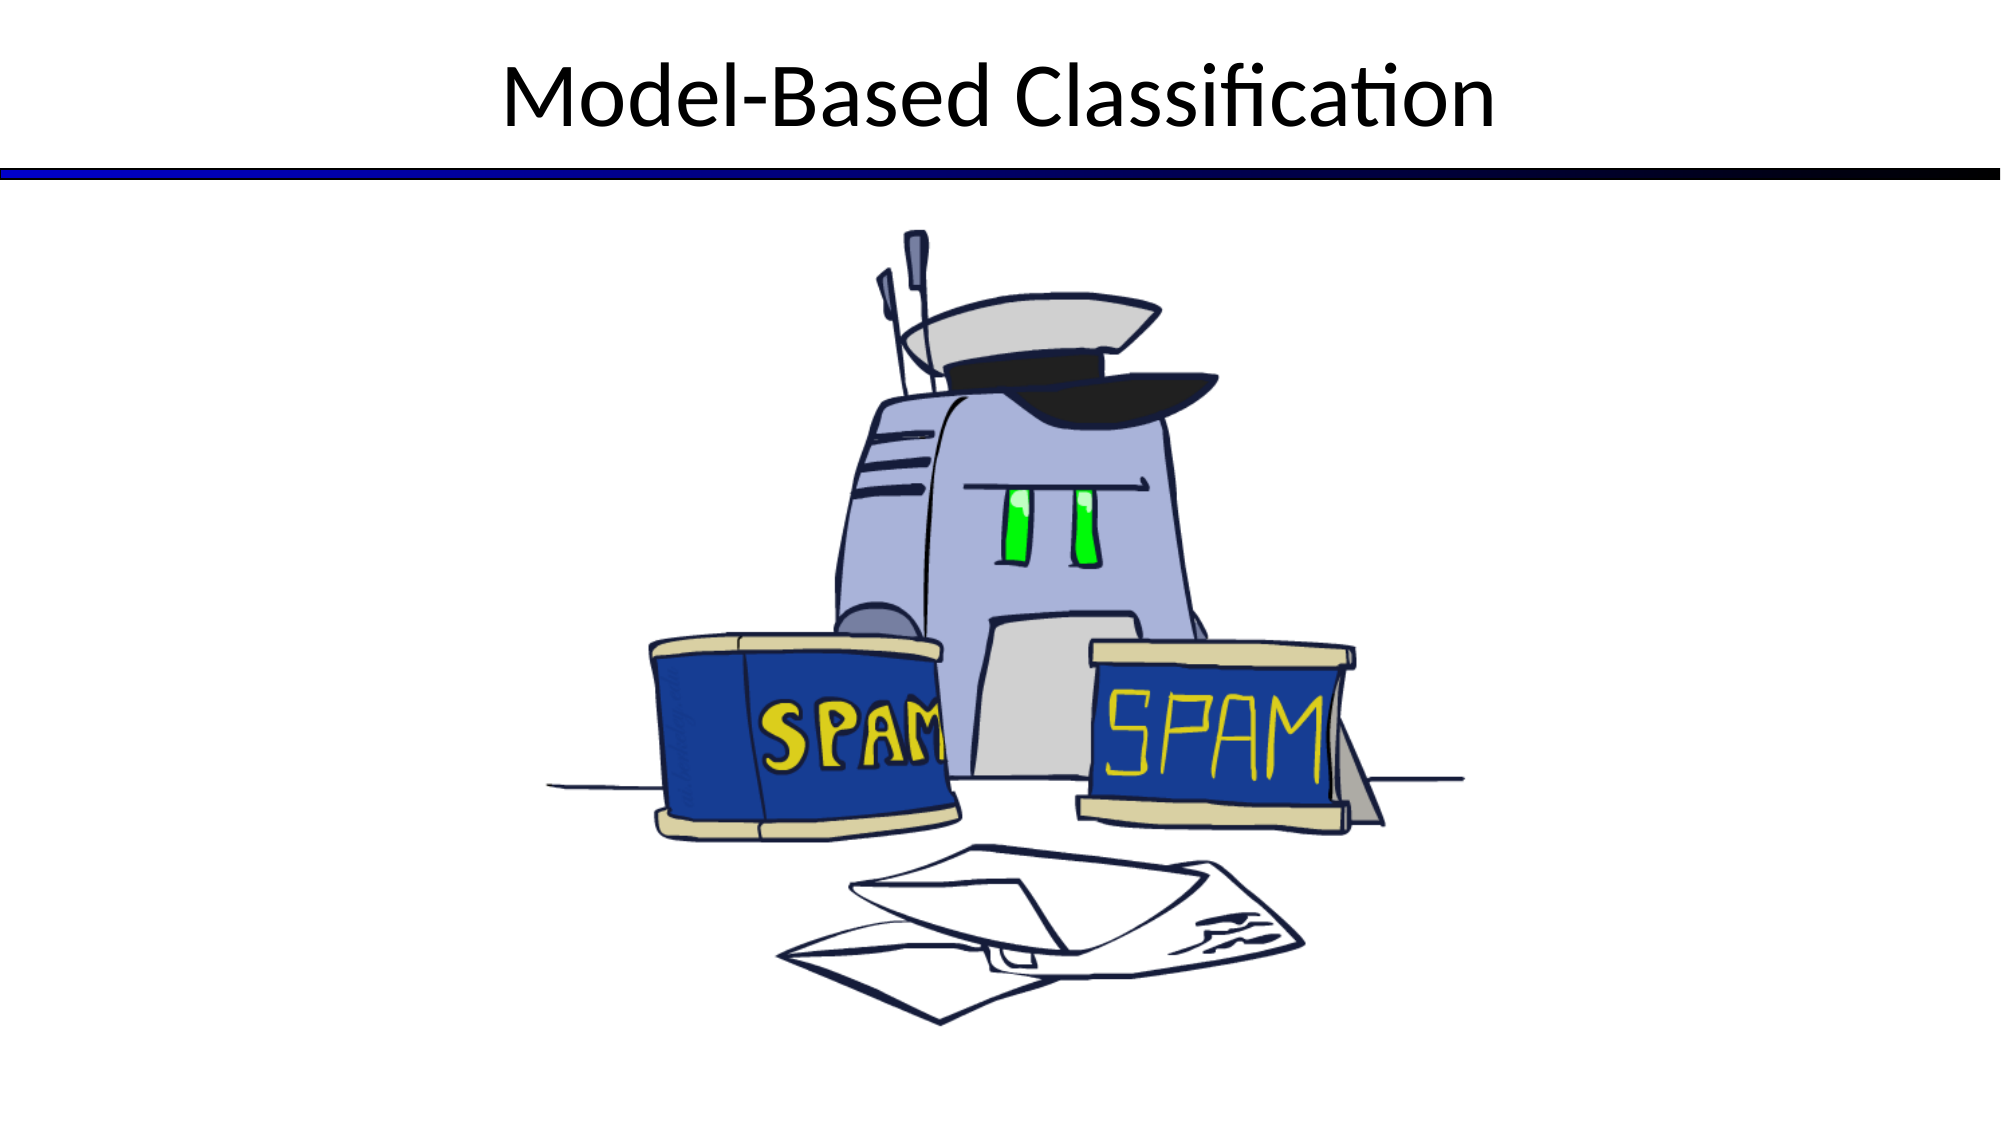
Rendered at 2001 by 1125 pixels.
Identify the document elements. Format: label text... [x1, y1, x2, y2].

picture [512, 214, 1488, 1045]
text_box Model-Based Classification [0, 0, 2000, 184]
